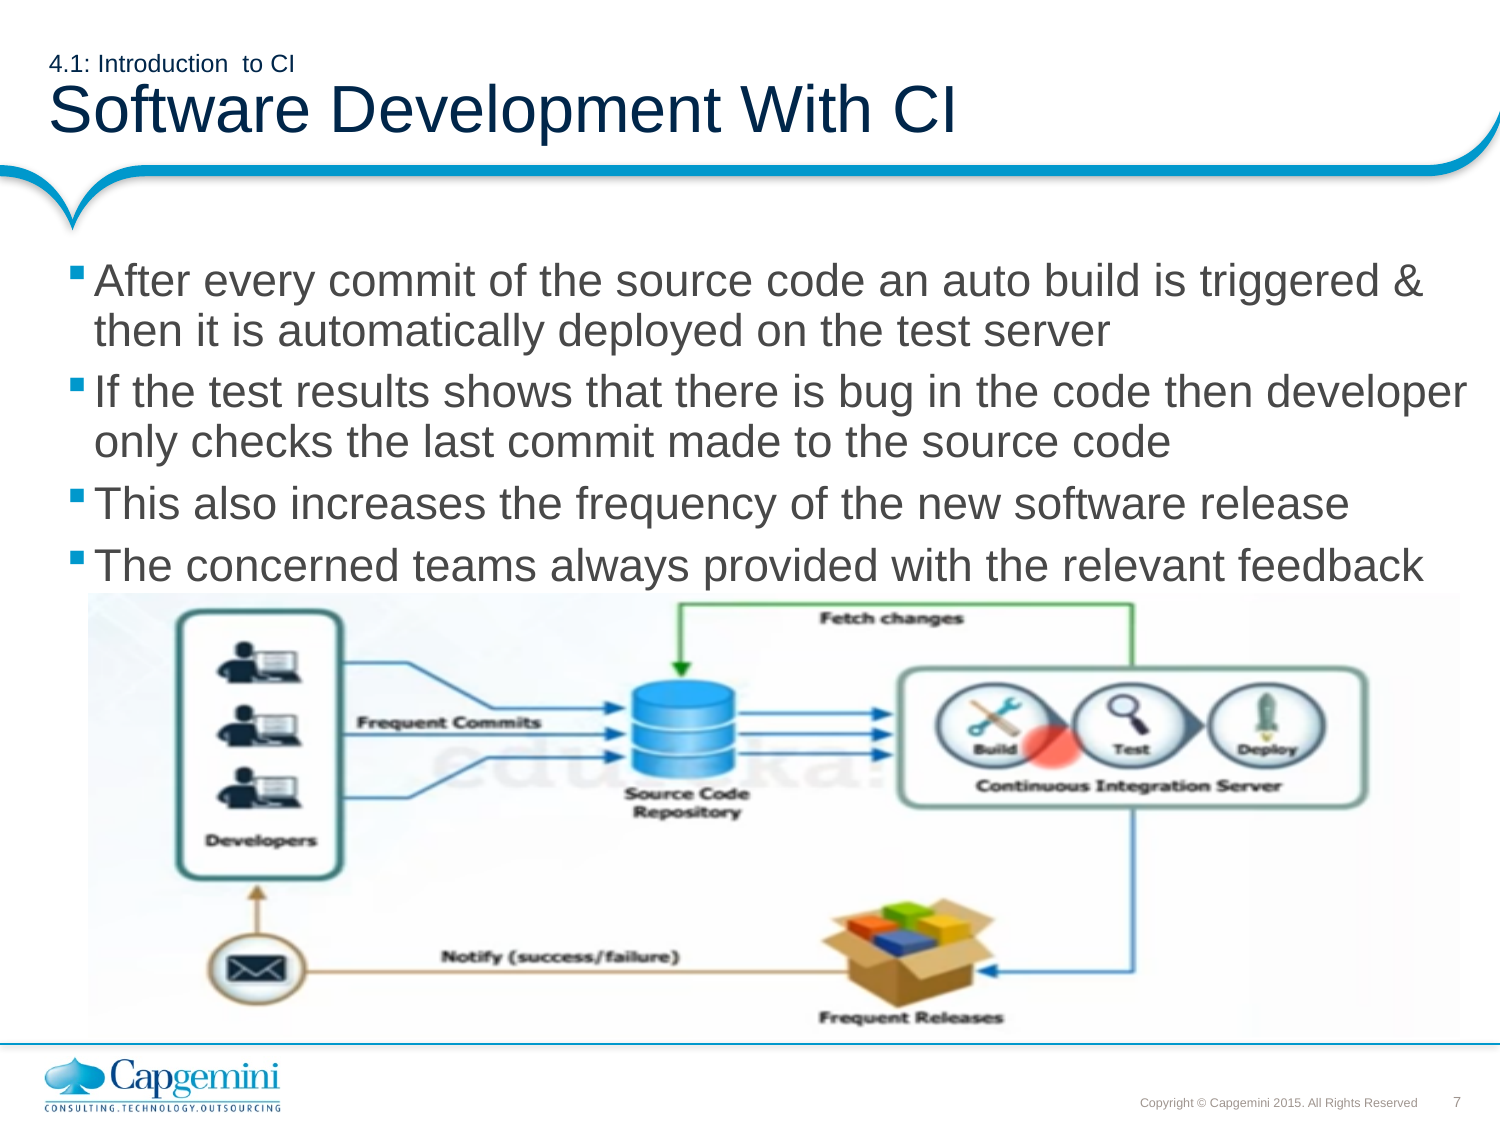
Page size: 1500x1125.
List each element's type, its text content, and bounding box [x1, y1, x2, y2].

list After every commit of the source code an auto build is triggered & then it is automatically deployed on the test server If the test results shows that there is bug in the code then developer only checks the last commit made to the source code This also increases the frequency of the new software release The concerned teams always provided with the relevant feedback [48, 245, 1500, 1007]
picture [44, 1056, 281, 1113]
title 4.1: Introduction to CI Software Development With CI [0, 16, 1500, 182]
picture [88, 593, 1461, 1039]
